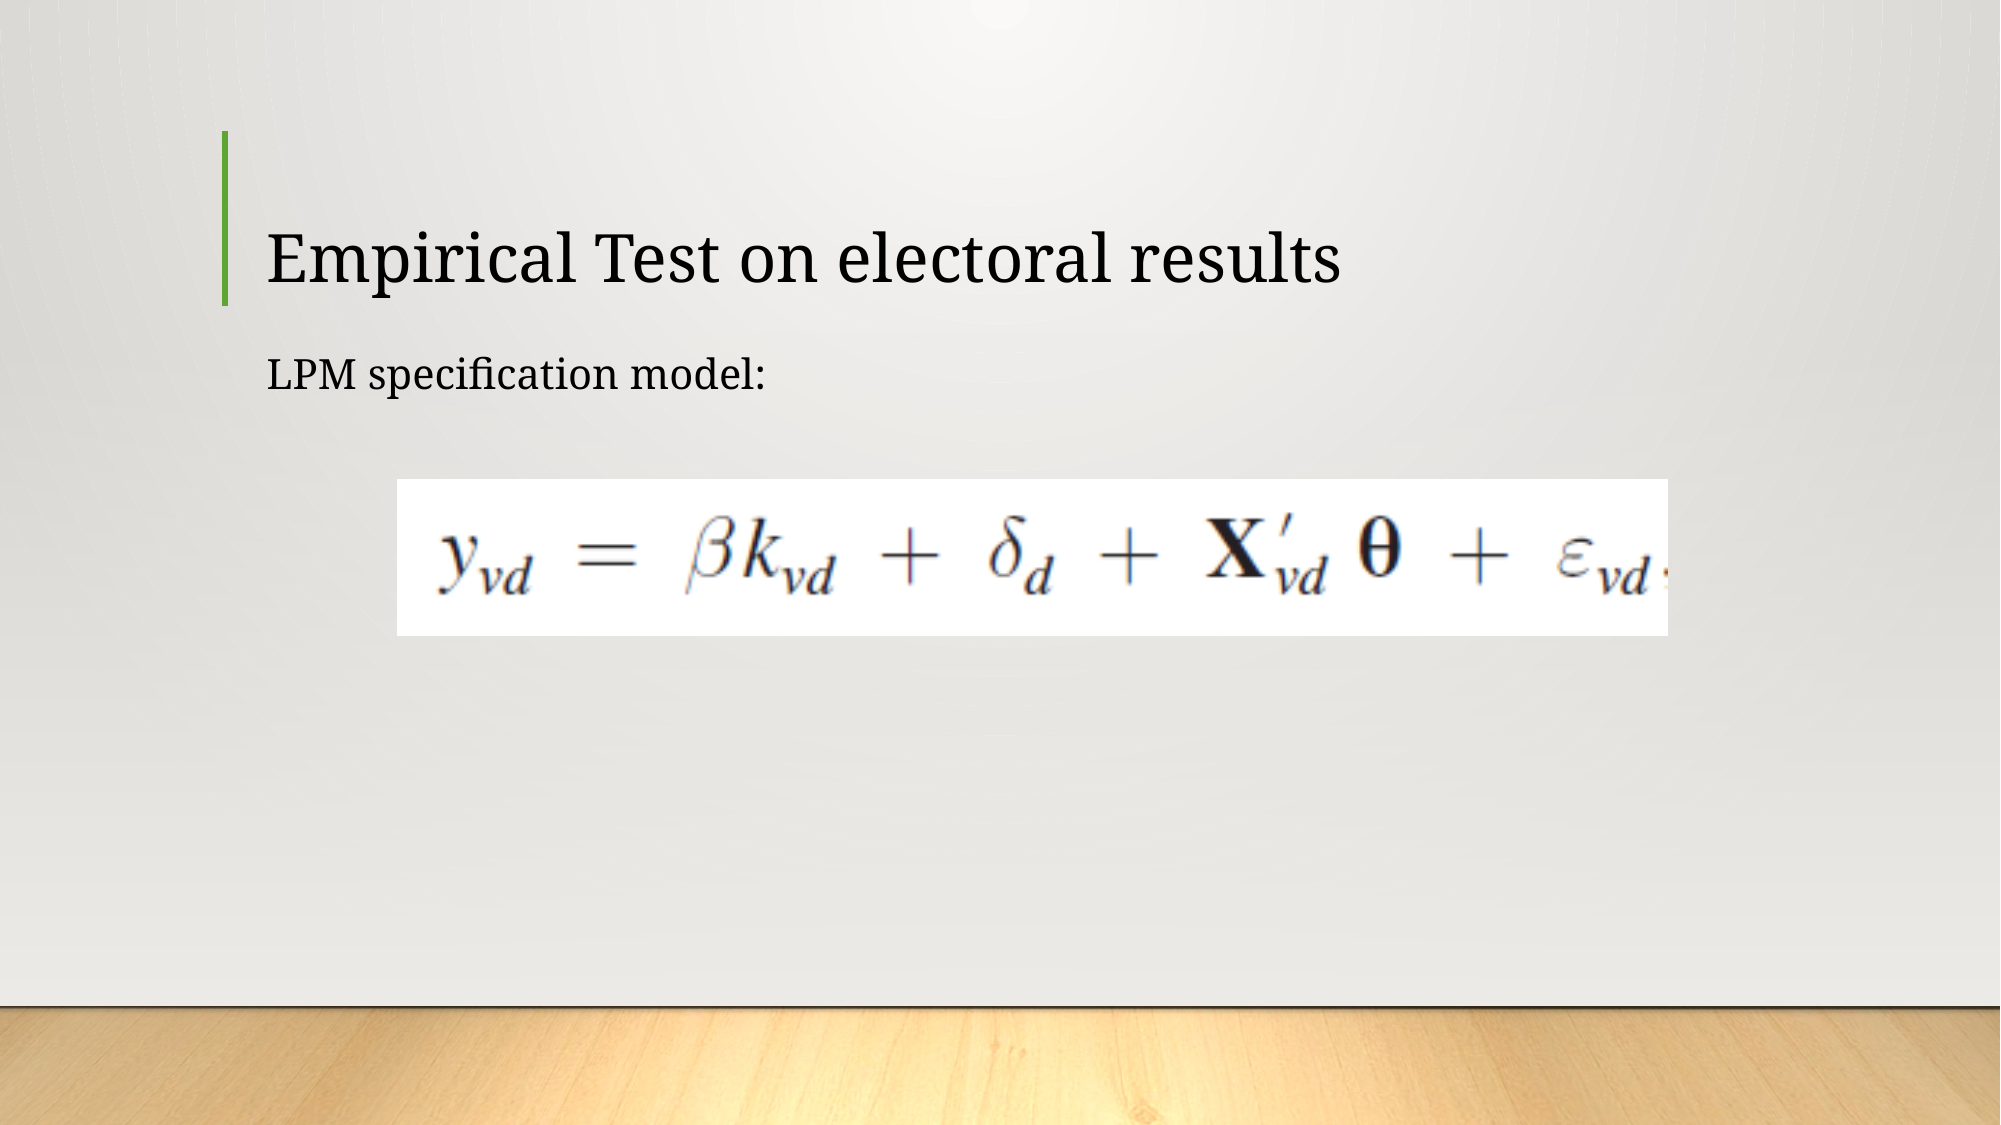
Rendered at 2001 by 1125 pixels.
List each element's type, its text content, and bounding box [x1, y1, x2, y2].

picture [397, 479, 1668, 636]
list LPM specification model: [251, 330, 1814, 1002]
picture [0, 1006, 2000, 1125]
title Empirical Test on electoral results [251, 131, 1814, 305]
